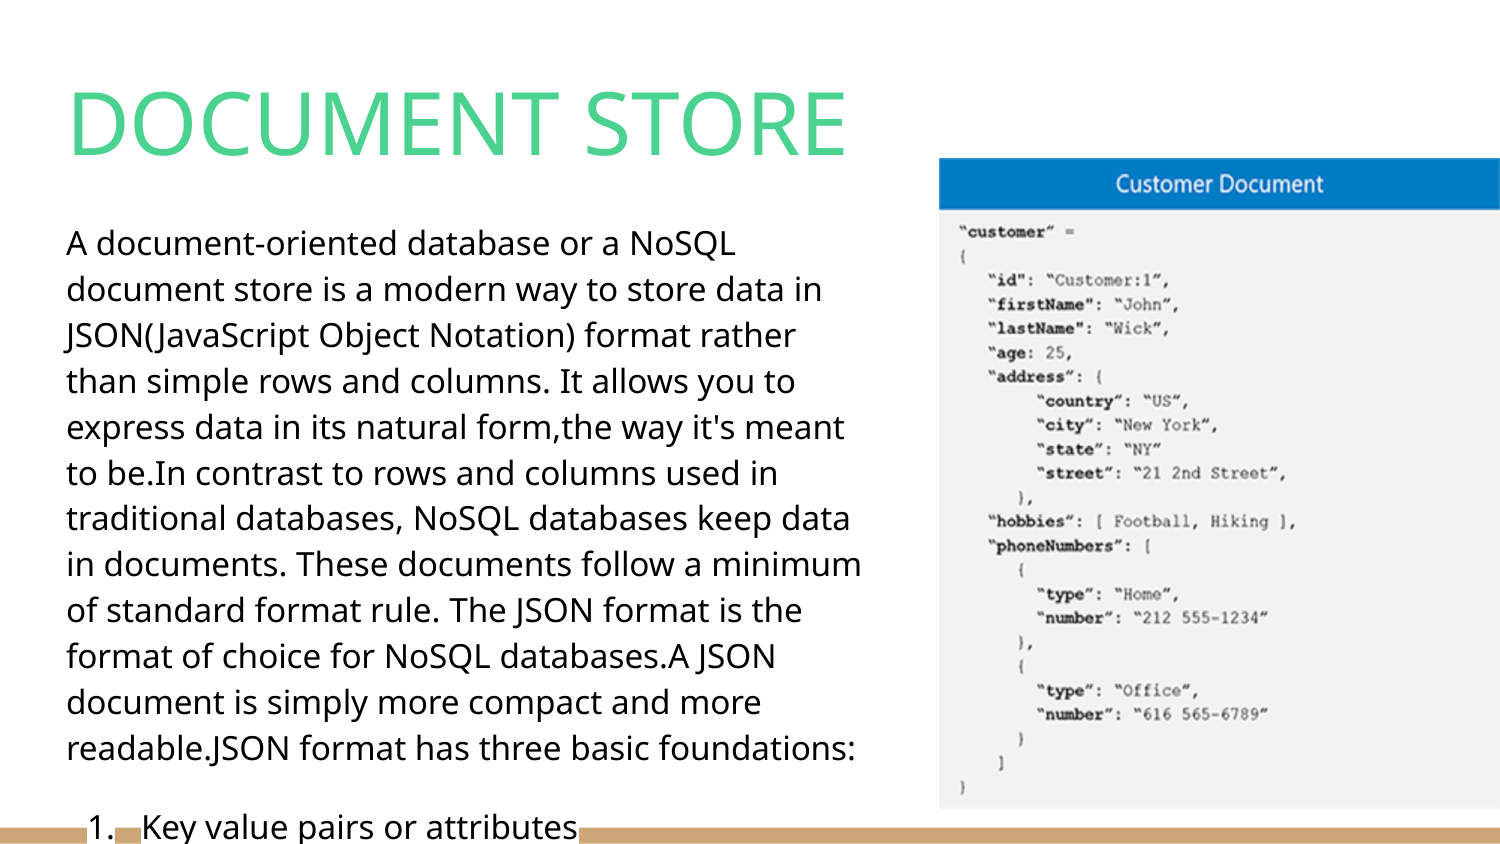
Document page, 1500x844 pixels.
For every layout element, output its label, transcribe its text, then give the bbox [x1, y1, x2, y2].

picture [939, 158, 1500, 812]
list A document-oriented database or a NoSQL document store is a modern way to store data in JSON(JavaScript Object Notation) format rather than simple rows and columns. It allows you to express data in its natural form,the way it's meant to be.In contrast to rows and columns used in traditional databases, NoSQL databases keep data in documents. These documents follow a minimum of standard format rule. The JSON format is the format of choice for NoSQL databases.A JSON document is simply more compact and more readable.JSON format has three basic foundations: Key value pairs or attributes Embedding JSON objects Arrays [51, 201, 889, 752]
title DOCUMENT STORE [51, 51, 1449, 189]
